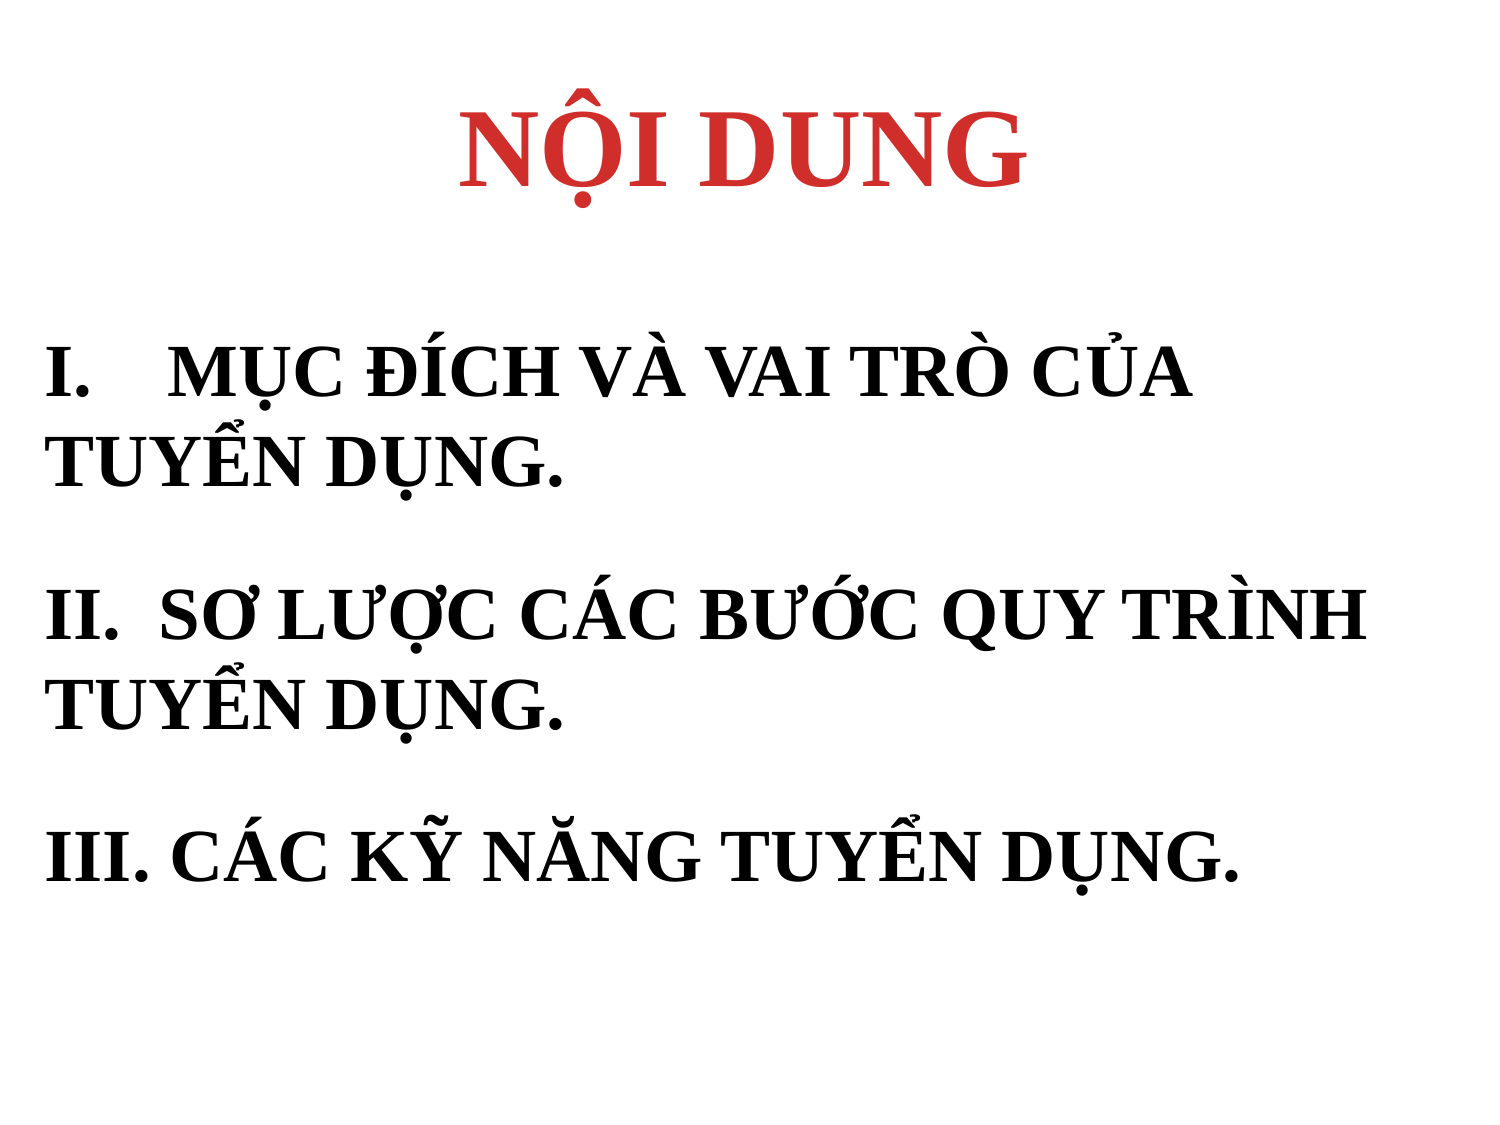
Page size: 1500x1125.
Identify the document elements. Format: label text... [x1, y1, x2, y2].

text_box NỘI DUNG [336, 66, 1152, 217]
list I. MỤC ĐÍCH VÀ VAI TRÒ CỦA TUYỂN DỤNG. II. SƠ LƯỢC CÁC BƯỚC Quy trình tuyển dụng. III. CÁC KỸ NĂNG TUYỂN DỤNG. [29, 314, 1483, 1005]
